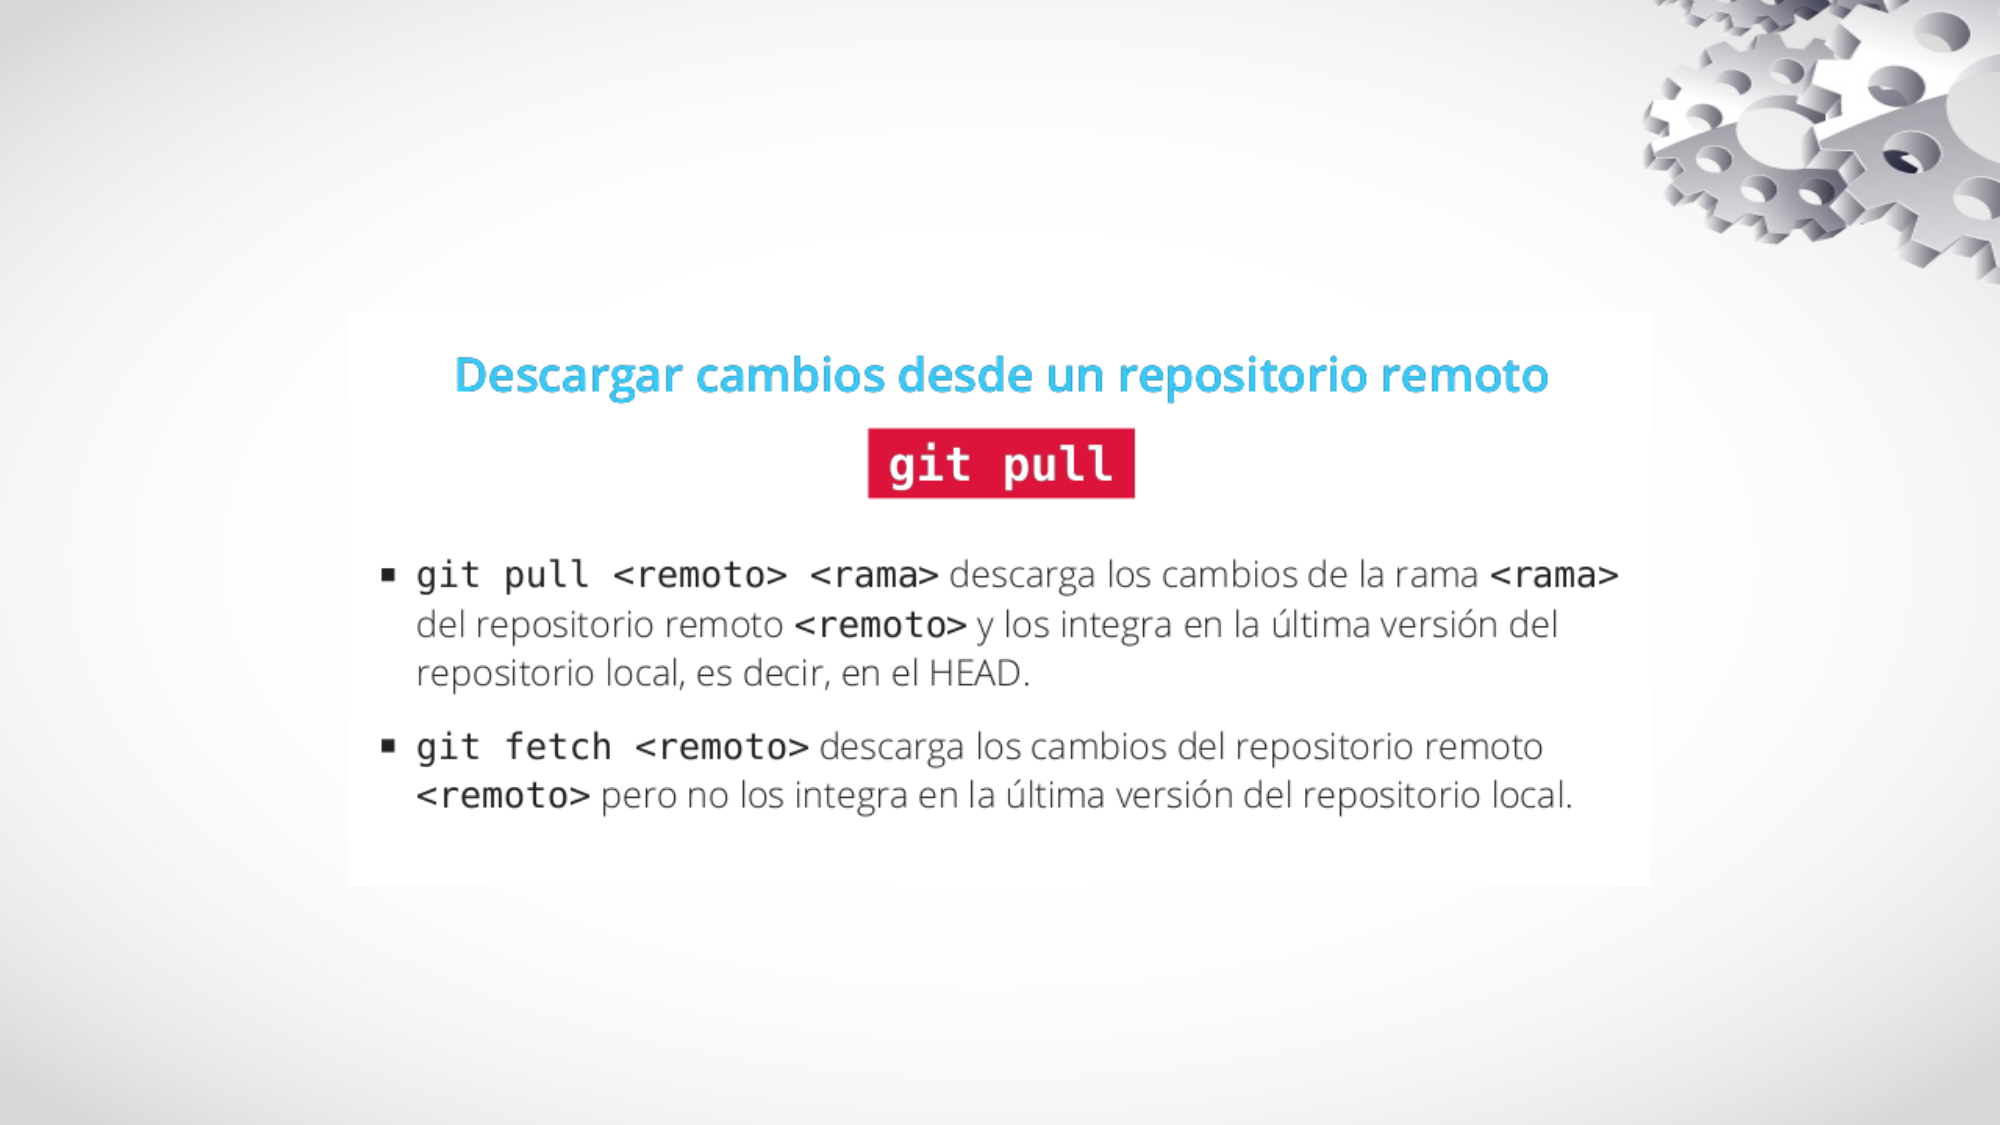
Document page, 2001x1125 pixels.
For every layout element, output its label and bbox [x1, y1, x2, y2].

picture [0, 0, 2000, 1125]
list [349, 312, 1651, 886]
